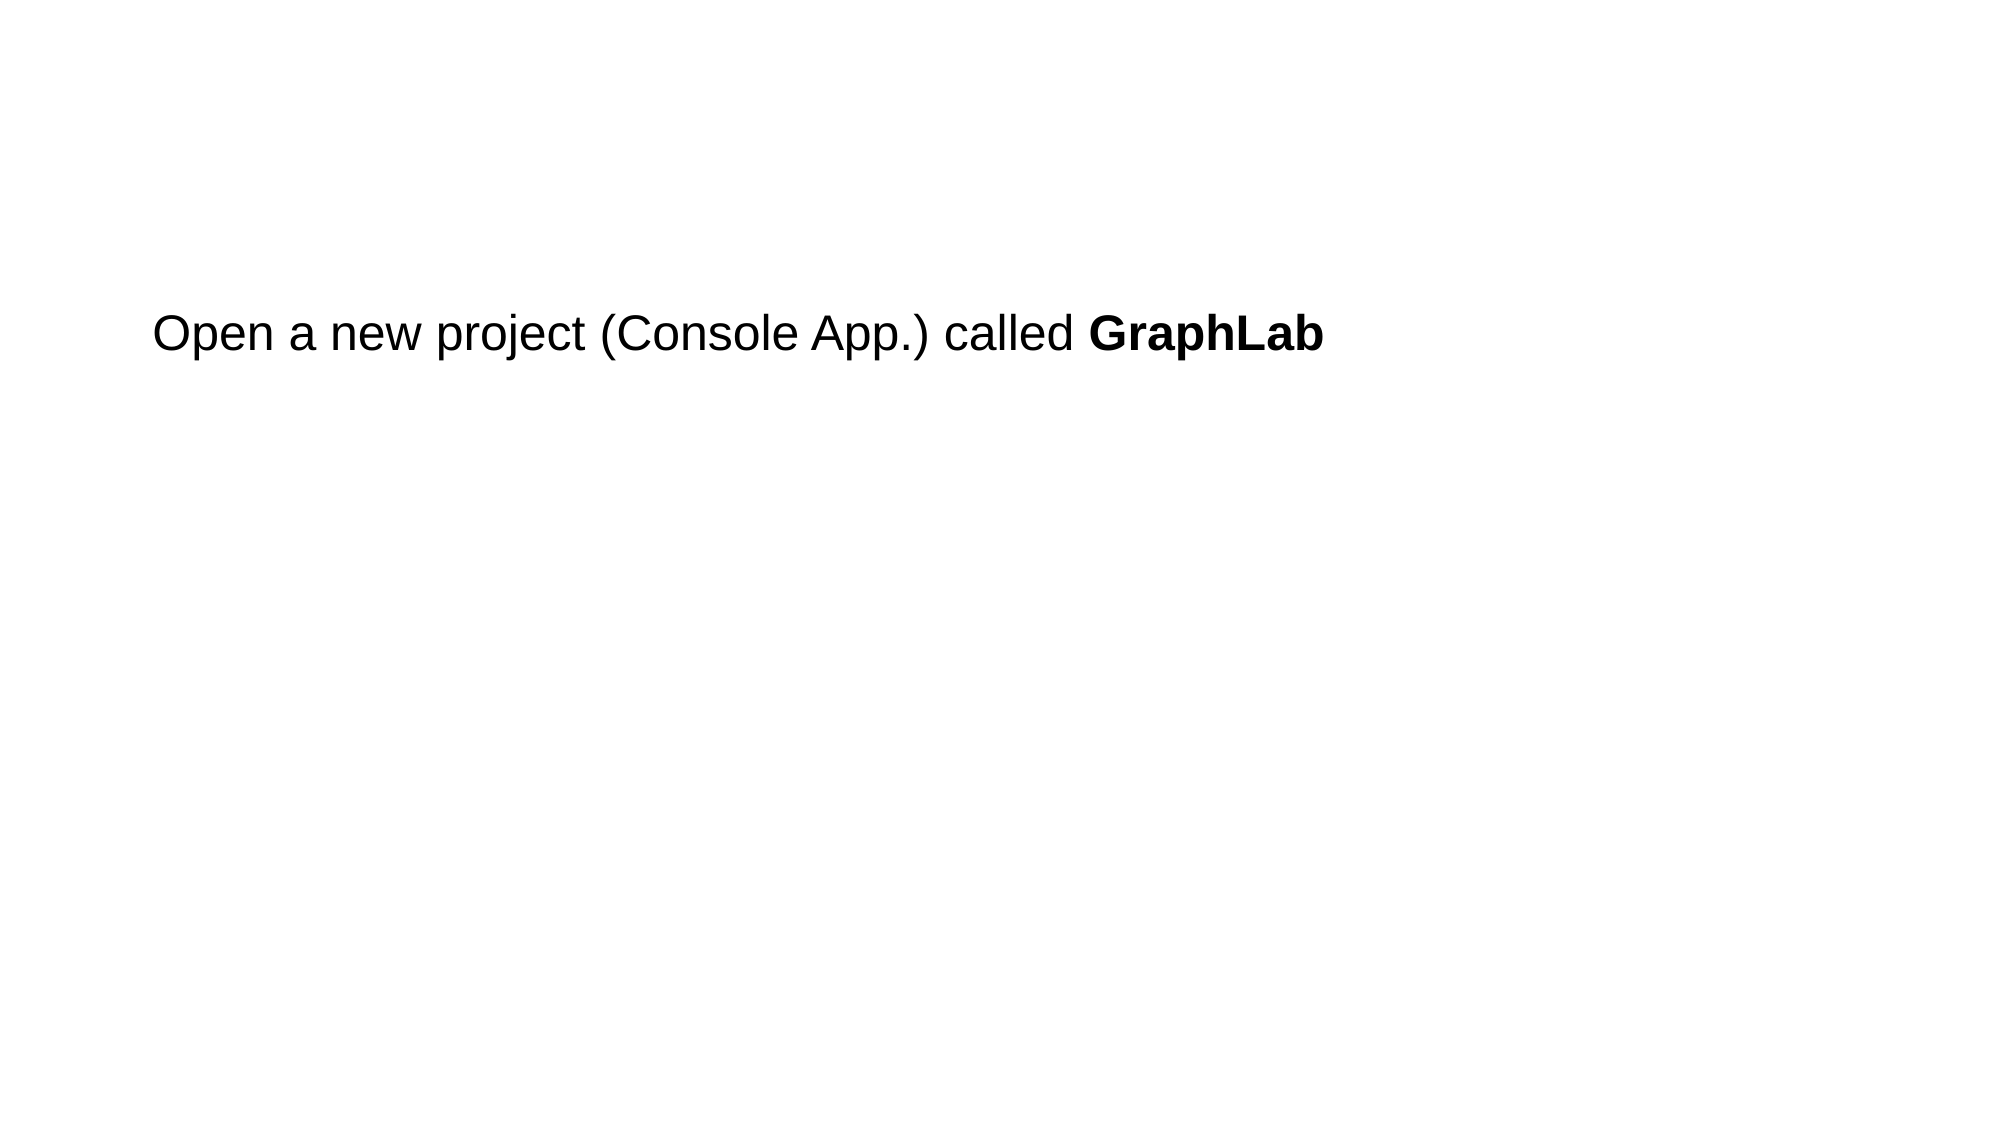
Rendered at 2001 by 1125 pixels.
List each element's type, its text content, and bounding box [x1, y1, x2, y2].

list Open a new project (Console App.) called GraphLab [137, 299, 1863, 1014]
